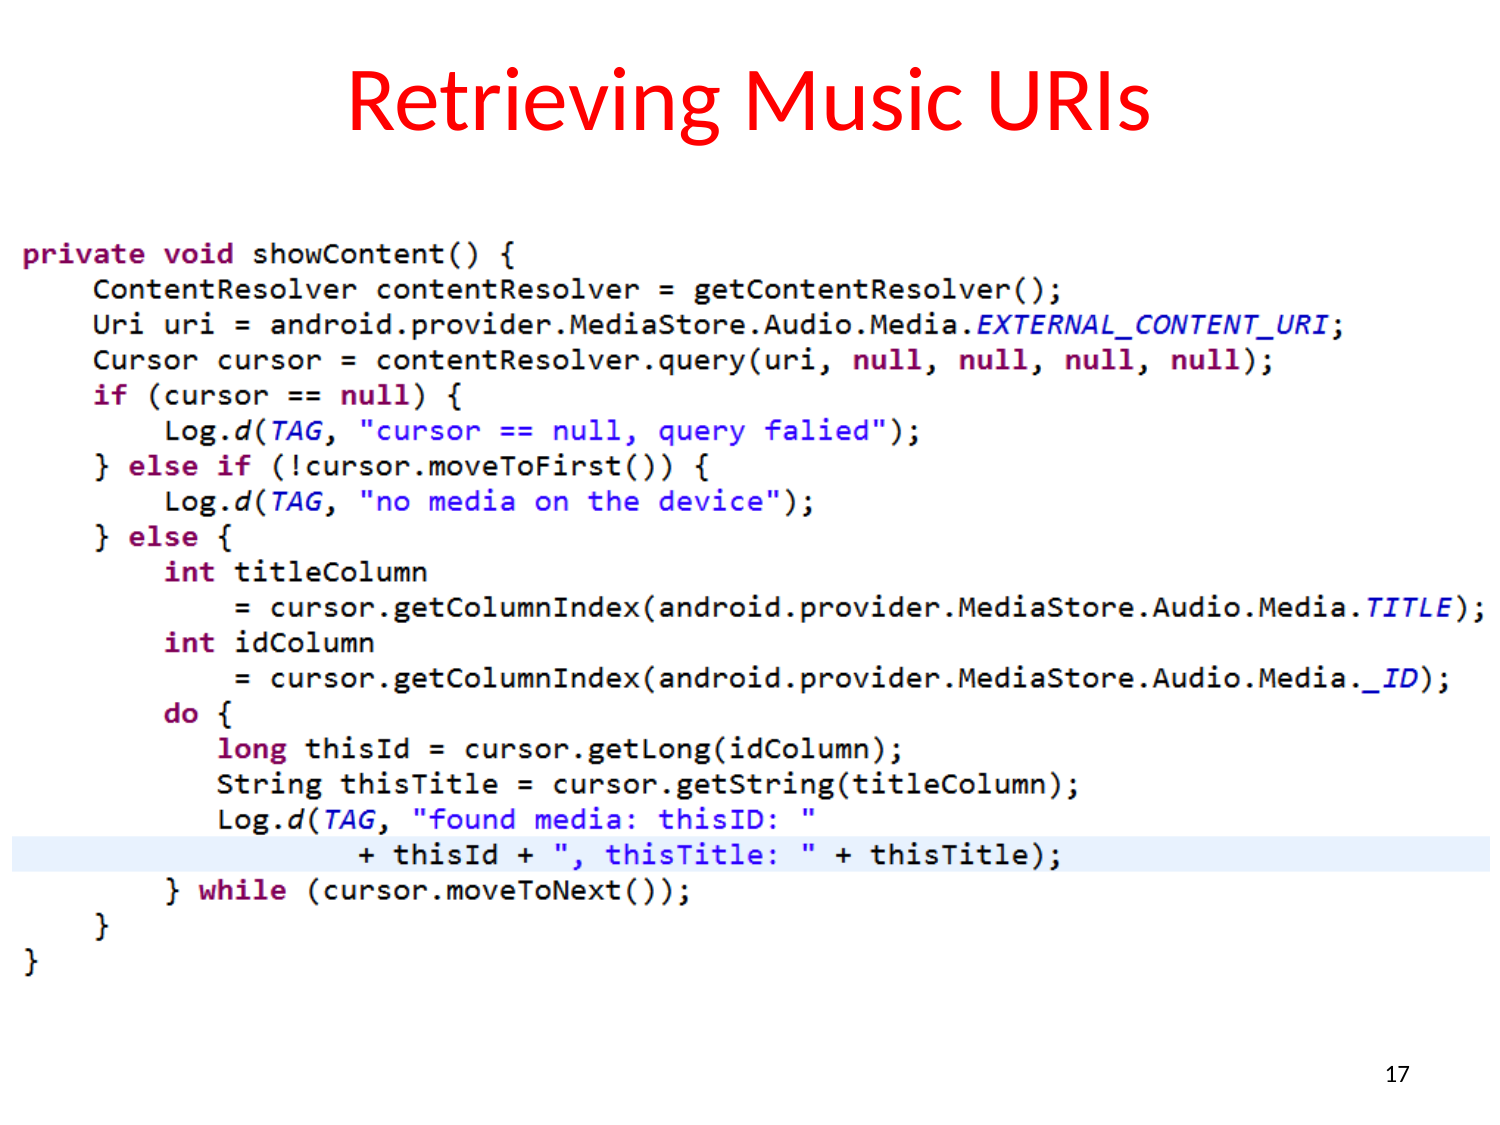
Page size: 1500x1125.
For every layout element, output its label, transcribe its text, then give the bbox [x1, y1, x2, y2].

slide_number 17 [1074, 1042, 1425, 1103]
picture [12, 237, 1491, 1001]
title Retrieving Music URIs [75, 0, 1425, 188]
